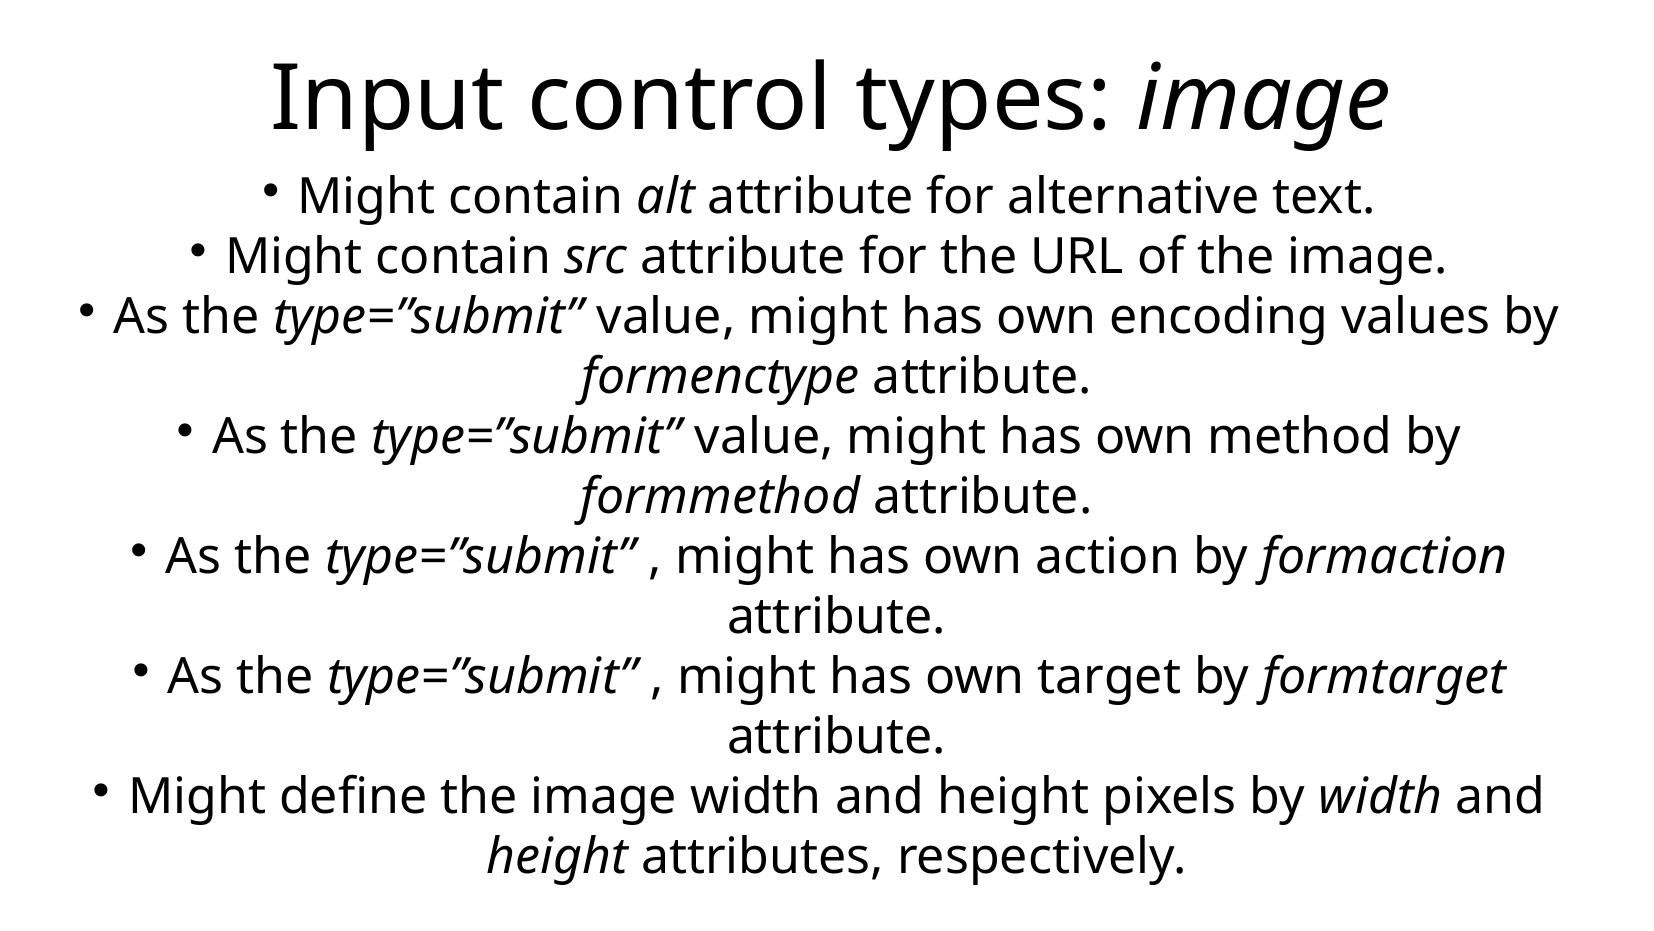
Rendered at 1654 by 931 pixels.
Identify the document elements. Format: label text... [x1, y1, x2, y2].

text_box Input control types: image [86, 15, 1575, 171]
text_box Might contain alt attribute for alternative text. Might contain src attribute for the URL of the image. As the type=”submit” value, might has own encoding values by formenctype attribute. As the type=”submit” value, might has own method by formmethod attribute. As the type=”submit” , might has own action by formaction attribute. As the type=”submit” , might has own target by formtarget attribute. Might define the image width and height pixels by width and height attributes, respectively. [75, 161, 1564, 885]
